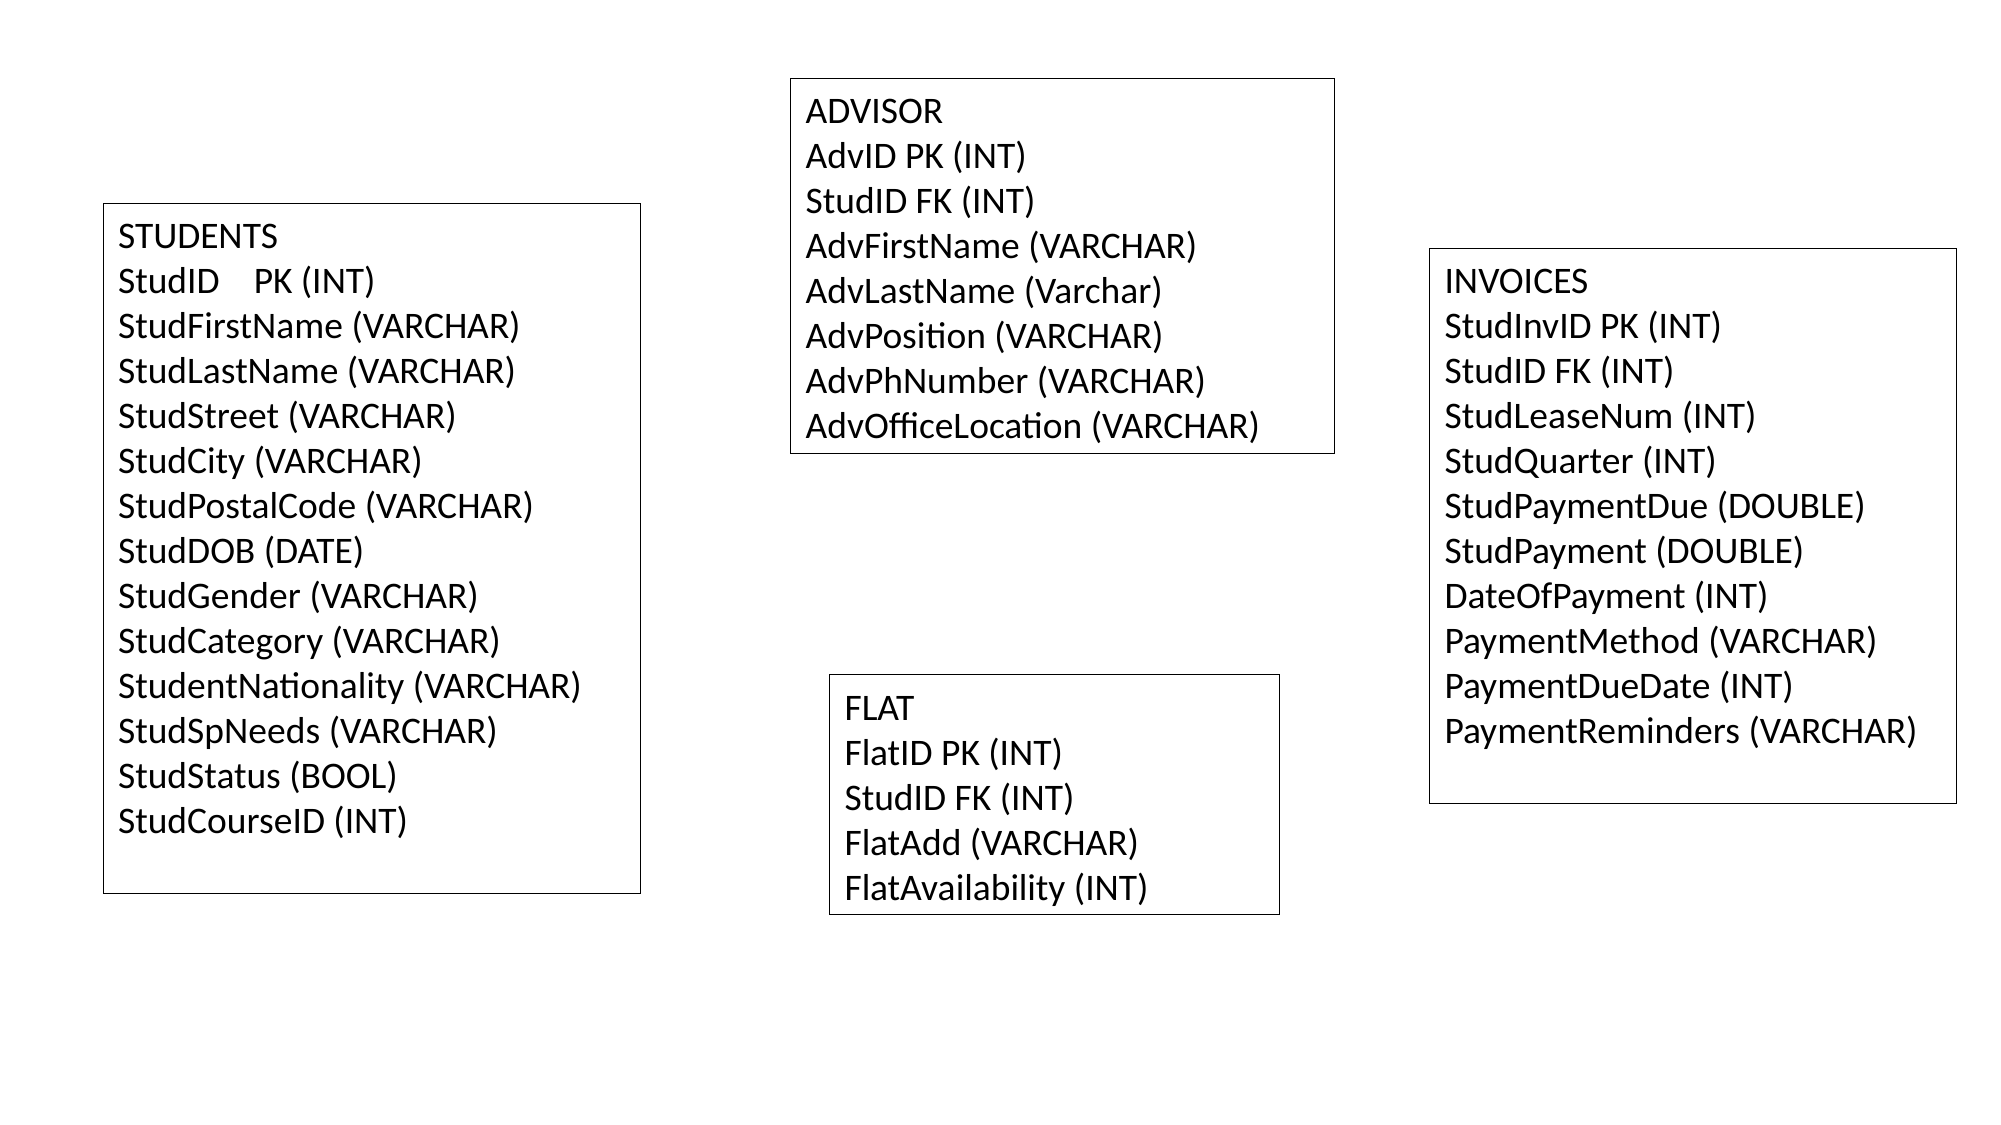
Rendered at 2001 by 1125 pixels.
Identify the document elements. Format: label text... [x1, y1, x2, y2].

text_box INVOICES StudInvID PK (INT) StudID FK (INT) StudLeaseNum (INT) StudQuarter (INT) StudPaymentDue (DOUBLE) StudPayment (DOUBLE) DateOfPayment (INT) PaymentMethod (VARCHAR) PaymentDueDate (INT) PaymentReminders (VARCHAR) [1429, 248, 1957, 804]
text_box ADVISOR AdvID PK (INT) StudID FK (INT) AdvFirstName (VARCHAR) AdvLastName (Varchar) AdvPosition (VARCHAR) AdvPhNumber (VARCHAR) AdvOfficeLocation (VARCHAR) [790, 78, 1335, 454]
text_box FLAT FlatID PK (INT) StudID FK (INT) FlatAdd (VARCHAR) FlatAvailability (INT) [829, 674, 1280, 915]
text_box STUDENTS StudID PK (INT) StudFirstName (VARCHAR) StudLastName (VARCHAR) StudStreet (VARCHAR) StudCity (VARCHAR) StudPostalCode (VARCHAR) StudDOB (DATE) StudGender (VARCHAR) StudCategory (VARCHAR) StudentNationality (VARCHAR) StudSpNeeds (VARCHAR) StudStatus (BOOL) StudCourseID (INT) [103, 203, 641, 894]
